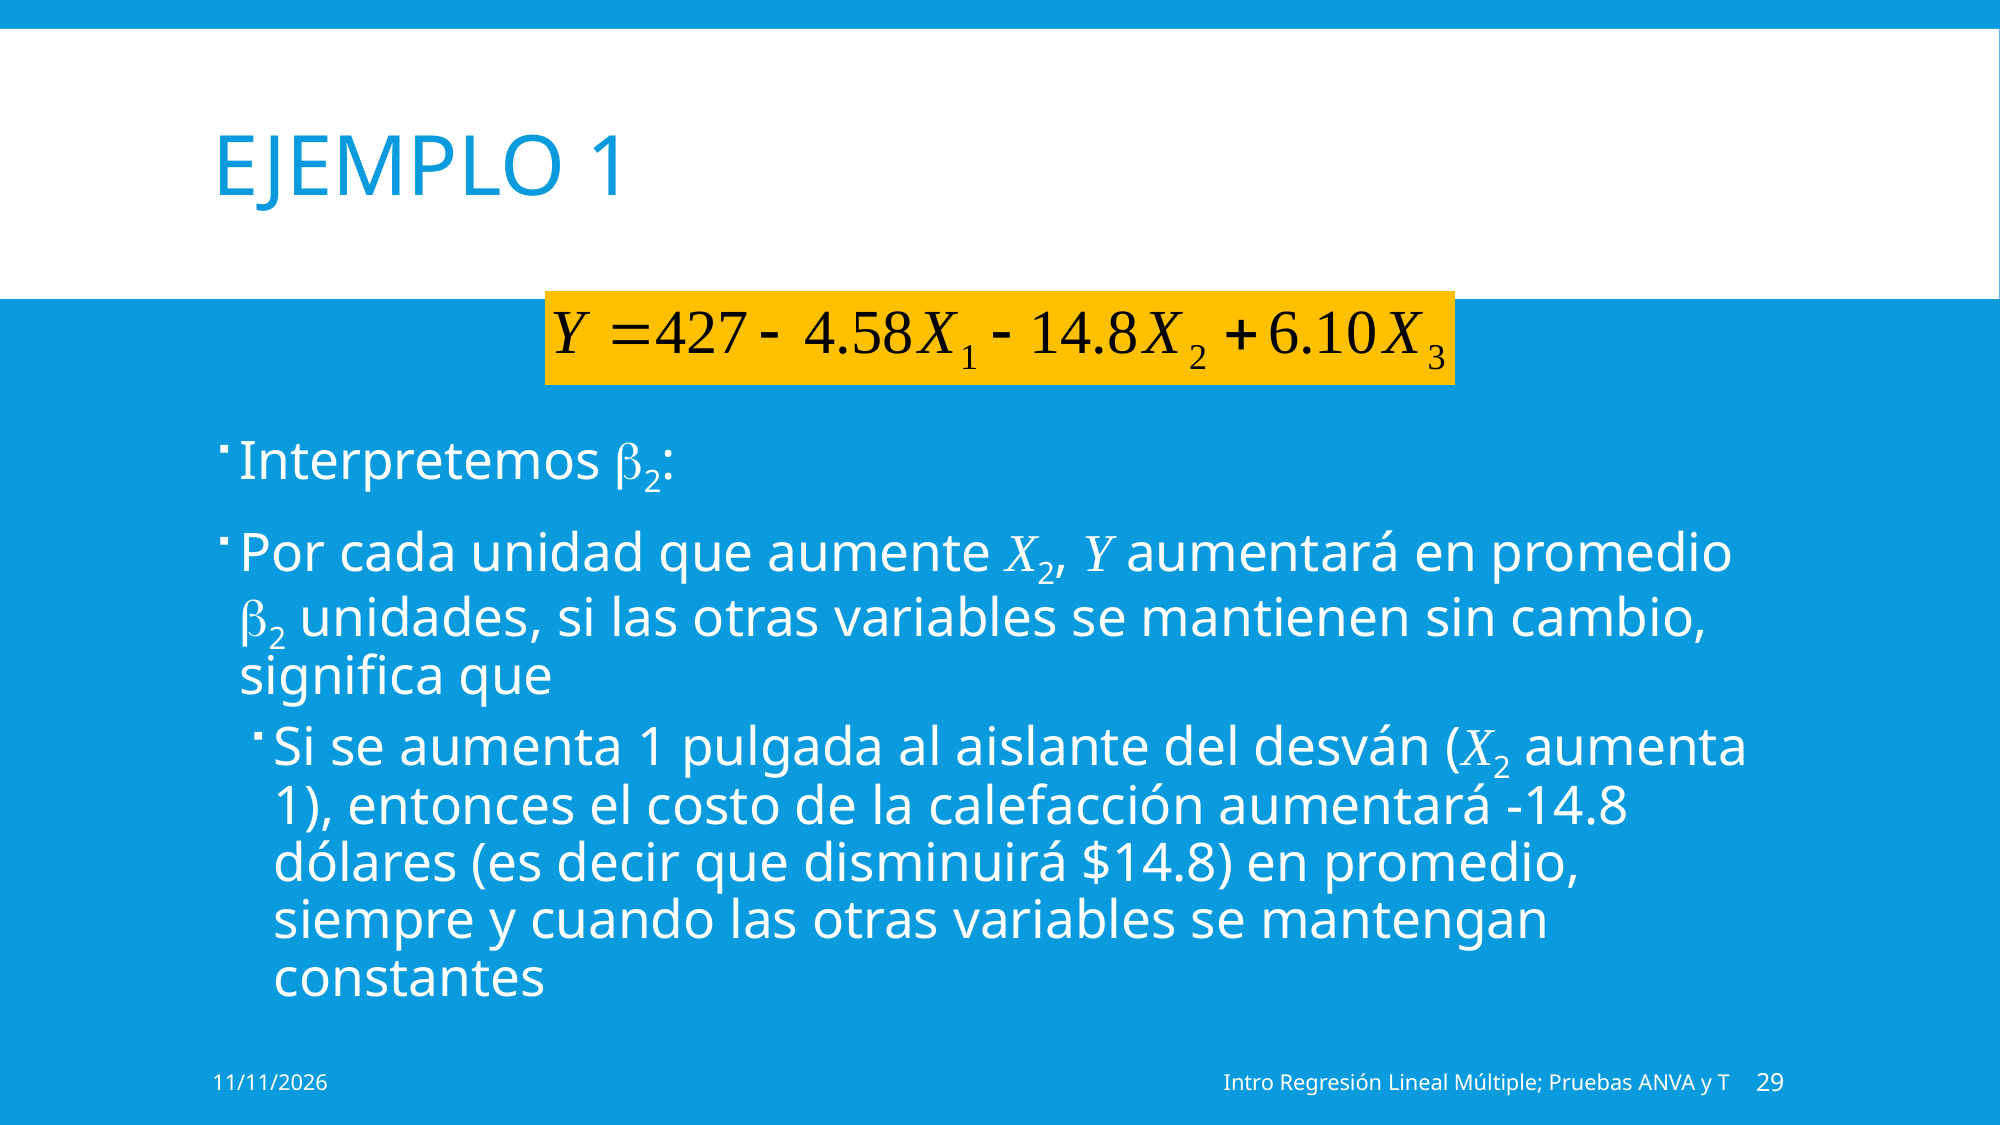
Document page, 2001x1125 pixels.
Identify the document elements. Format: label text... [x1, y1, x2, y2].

footer Intro Regresión Lineal Múltiple; Pruebas ANVA y T [918, 1053, 1746, 1114]
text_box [544, 290, 1456, 385]
slide_number 29 [1748, 1053, 1904, 1114]
list Interpretemos 2: Por cada unidad que aumente X2, Y aumentará en promedio 2 unidades, si las otras variables se mantienen sin cambio, significa que Si se aumenta 1 pulgada al aislante del desván (X2 aumenta 1), entonces el costo de la calefacción aumentará -14.8 dólares (es decir que disminuirá $14.8) en promedio, siempre y cuando las otras variables se mantengan constantes [197, 329, 1803, 1020]
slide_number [197, 1053, 690, 1114]
title Ejemplo 1 [197, 46, 1803, 295]
